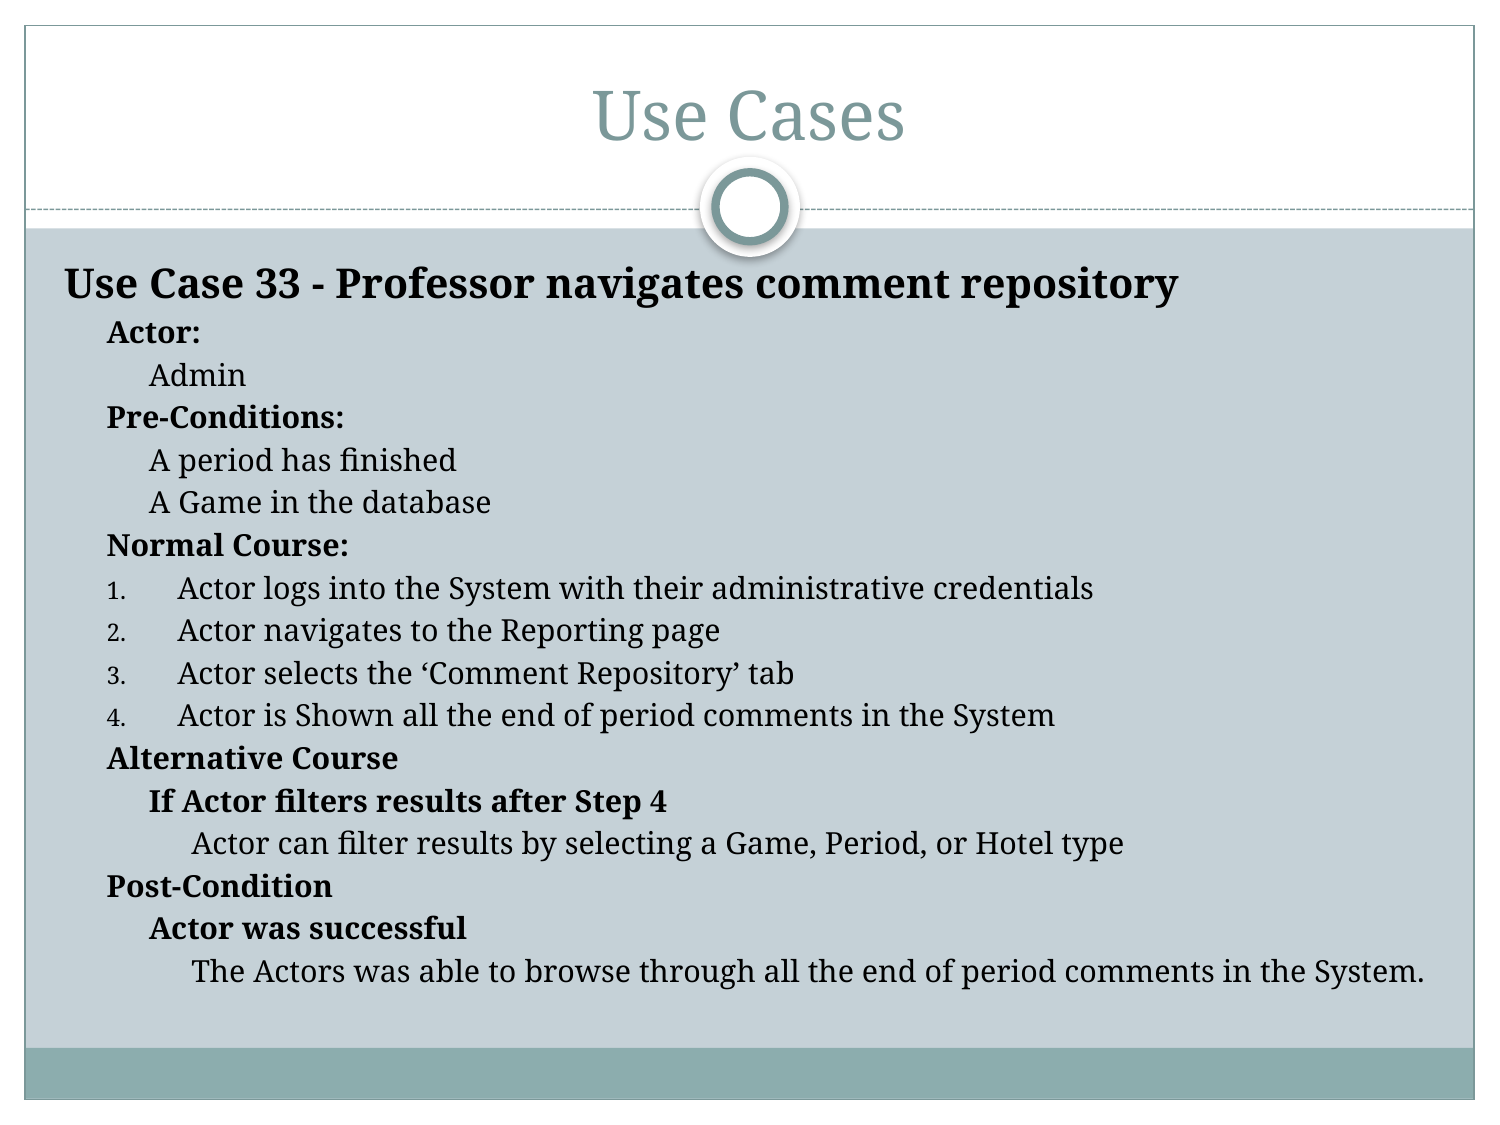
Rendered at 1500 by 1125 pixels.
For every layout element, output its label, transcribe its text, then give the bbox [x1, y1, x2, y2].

list Use Case 33 - Professor navigates comment repository Actor: Admin Pre-Conditions: A period has finished A Game in the database Normal Course: Actor logs into the System with their administrative credentials Actor navigates to the Reporting page Actor selects the ‘Comment Repository’ tab Actor is Shown all the end of period comments in the System Alternative Course If Actor filters results after Step 4 Actor can filter results by selecting a Game, Period, or Hotel type Post-Condition Actor was successful The Actors was able to browse through all the end of period comments in the System. [49, 250, 1445, 1001]
title Use Cases [49, 37, 1450, 162]
